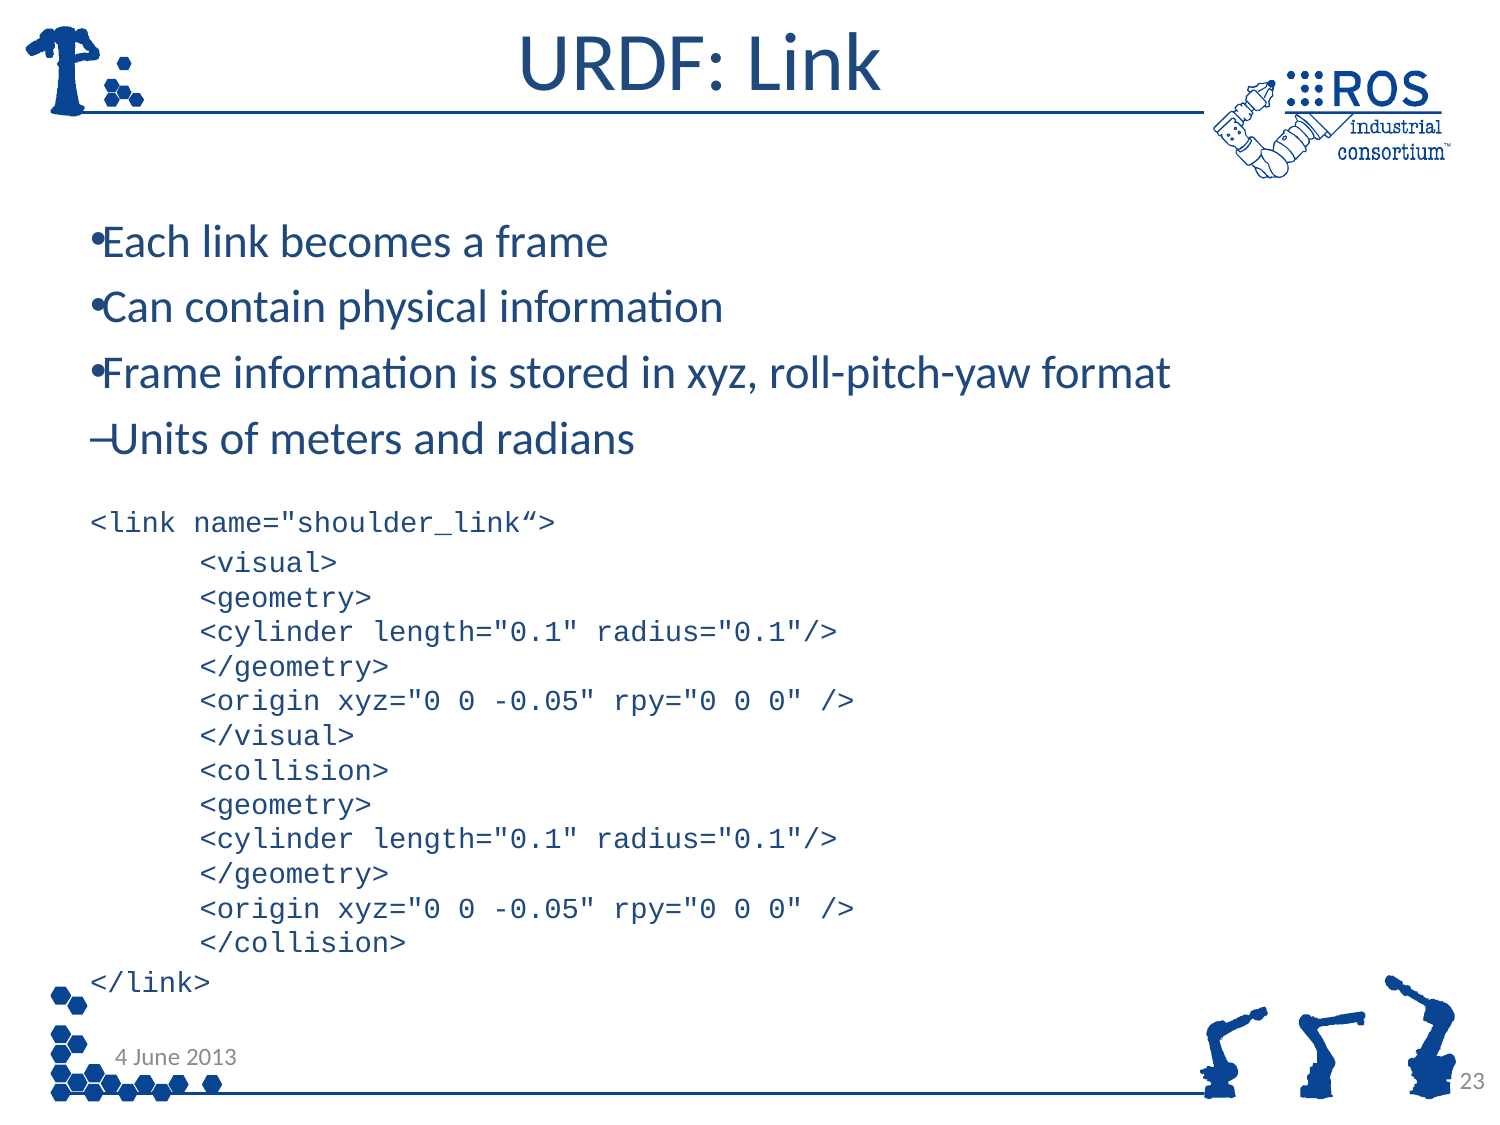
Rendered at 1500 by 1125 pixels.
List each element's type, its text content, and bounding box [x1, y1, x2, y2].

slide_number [99, 1025, 388, 1085]
list Each link becomes a frame Can contain physical information Frame information is stored in xyz, roll-pitch-yaw format Units of meters and radians <link name="shoulder_link“> <visual> <geometry> <cylinder length="0.1" radius="0.1"/> </geometry> <origin xyz="0 0 -0.05" rpy="0 0 0" /> </visual> <collision> <geometry> <cylinder length="0.1" radius="0.1"/> </geometry> <origin xyz="0 0 -0.05" rpy="0 0 0" /> </collision> </link> [75, 202, 1425, 1013]
slide_number 23 [1149, 1050, 1500, 1110]
title URDF: Link [150, 0, 1250, 113]
